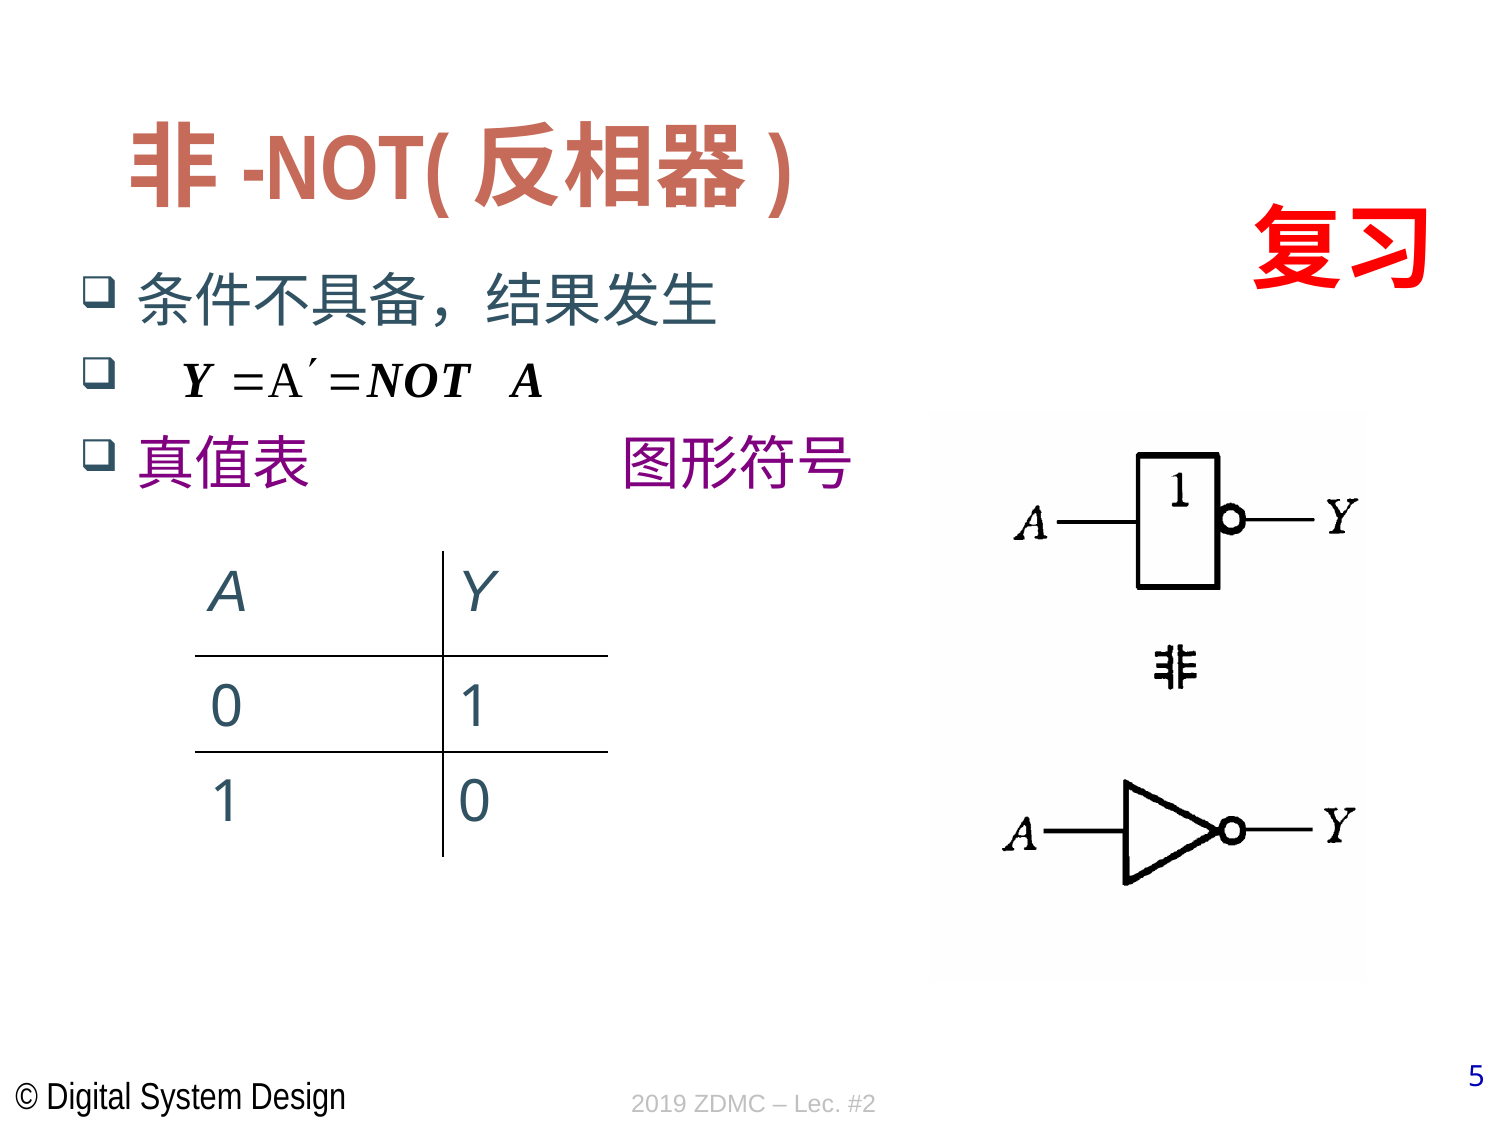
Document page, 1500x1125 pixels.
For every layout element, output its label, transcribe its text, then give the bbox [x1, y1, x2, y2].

title 非-NOT(反相器) [112, 37, 1388, 225]
table_cell 1 [444, 657, 608, 751]
table_cell 1 [195, 753, 442, 857]
table_header Y [444, 551, 608, 655]
slide_number 5 [1187, 1050, 1500, 1125]
list 条件不具备，结果发生 真值表 图形符号 [64, 255, 1300, 941]
table_cell 0 [195, 657, 442, 751]
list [177, 346, 553, 419]
footer 2019 ZDMC – Lec. #2 [388, 1048, 1120, 1125]
text_box 复习 [1236, 182, 1451, 307]
table_cell 0 [444, 753, 608, 857]
table_header A [195, 551, 442, 655]
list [930, 411, 1367, 982]
